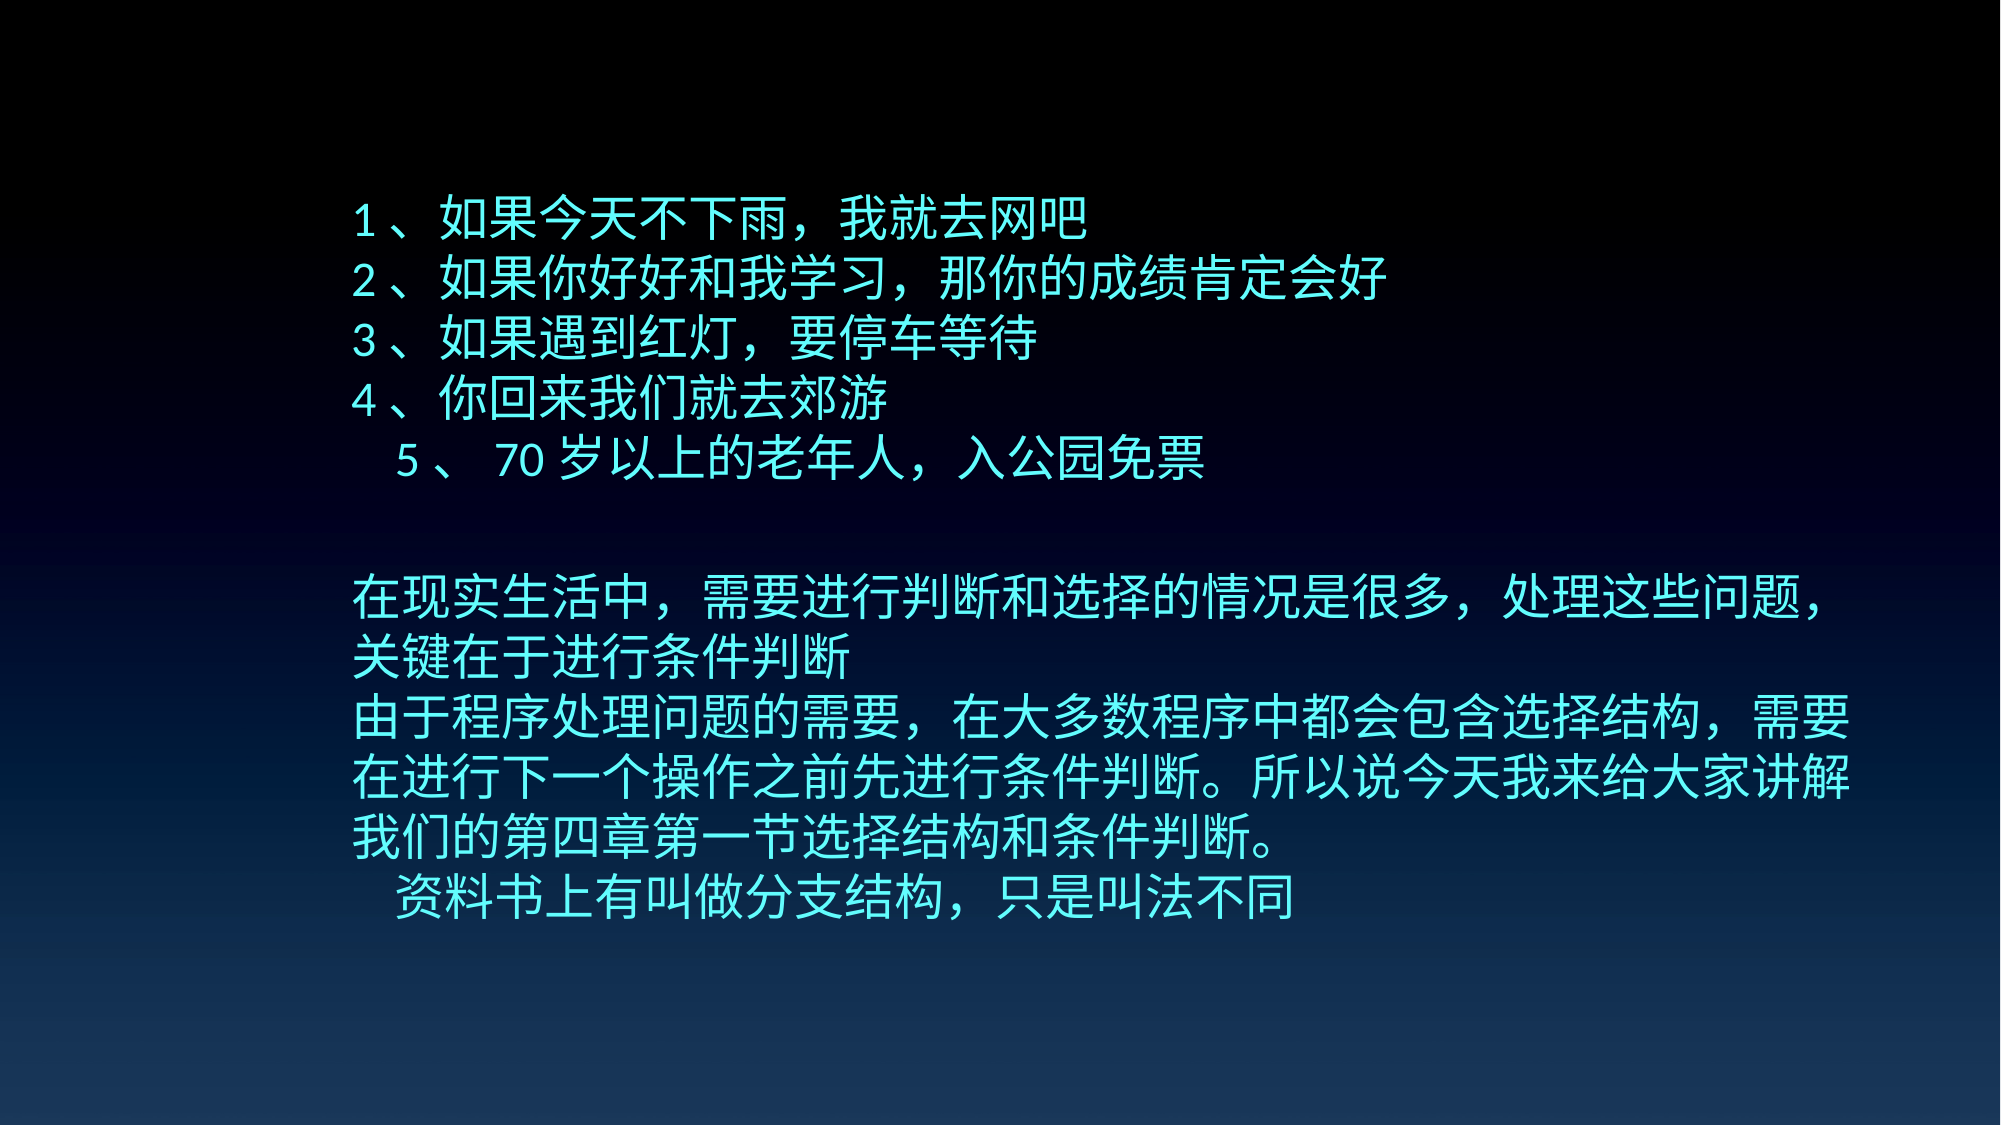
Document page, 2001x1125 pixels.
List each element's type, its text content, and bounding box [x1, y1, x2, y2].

text_box [344, 83, 1939, 1117]
text_box 在现实生活中，需要进行判断和选择的情况是很多，处理这些问题，关键在于进行条件判断 由于程序处理问题的需要，在大多数程序中都会包含选择结构，需要在进行下一个操作之前先进行条件判断。所以说今天我来给大家讲解我们的第四章第一节选择结构和条件判断。 资料书上有叫做分支结构，只是叫法不同 [336, 557, 1906, 933]
picture [0, 0, 2001, 1125]
text_box 1、如果今天不下雨，我就去网吧 2、如果你好好和我学习，那你的成绩肯定会好 3、如果遇到红灯，要停车等待 4、你回来我们就去郊游 5、70岁以上的老年人，入公园免票 [336, 118, 1906, 554]
